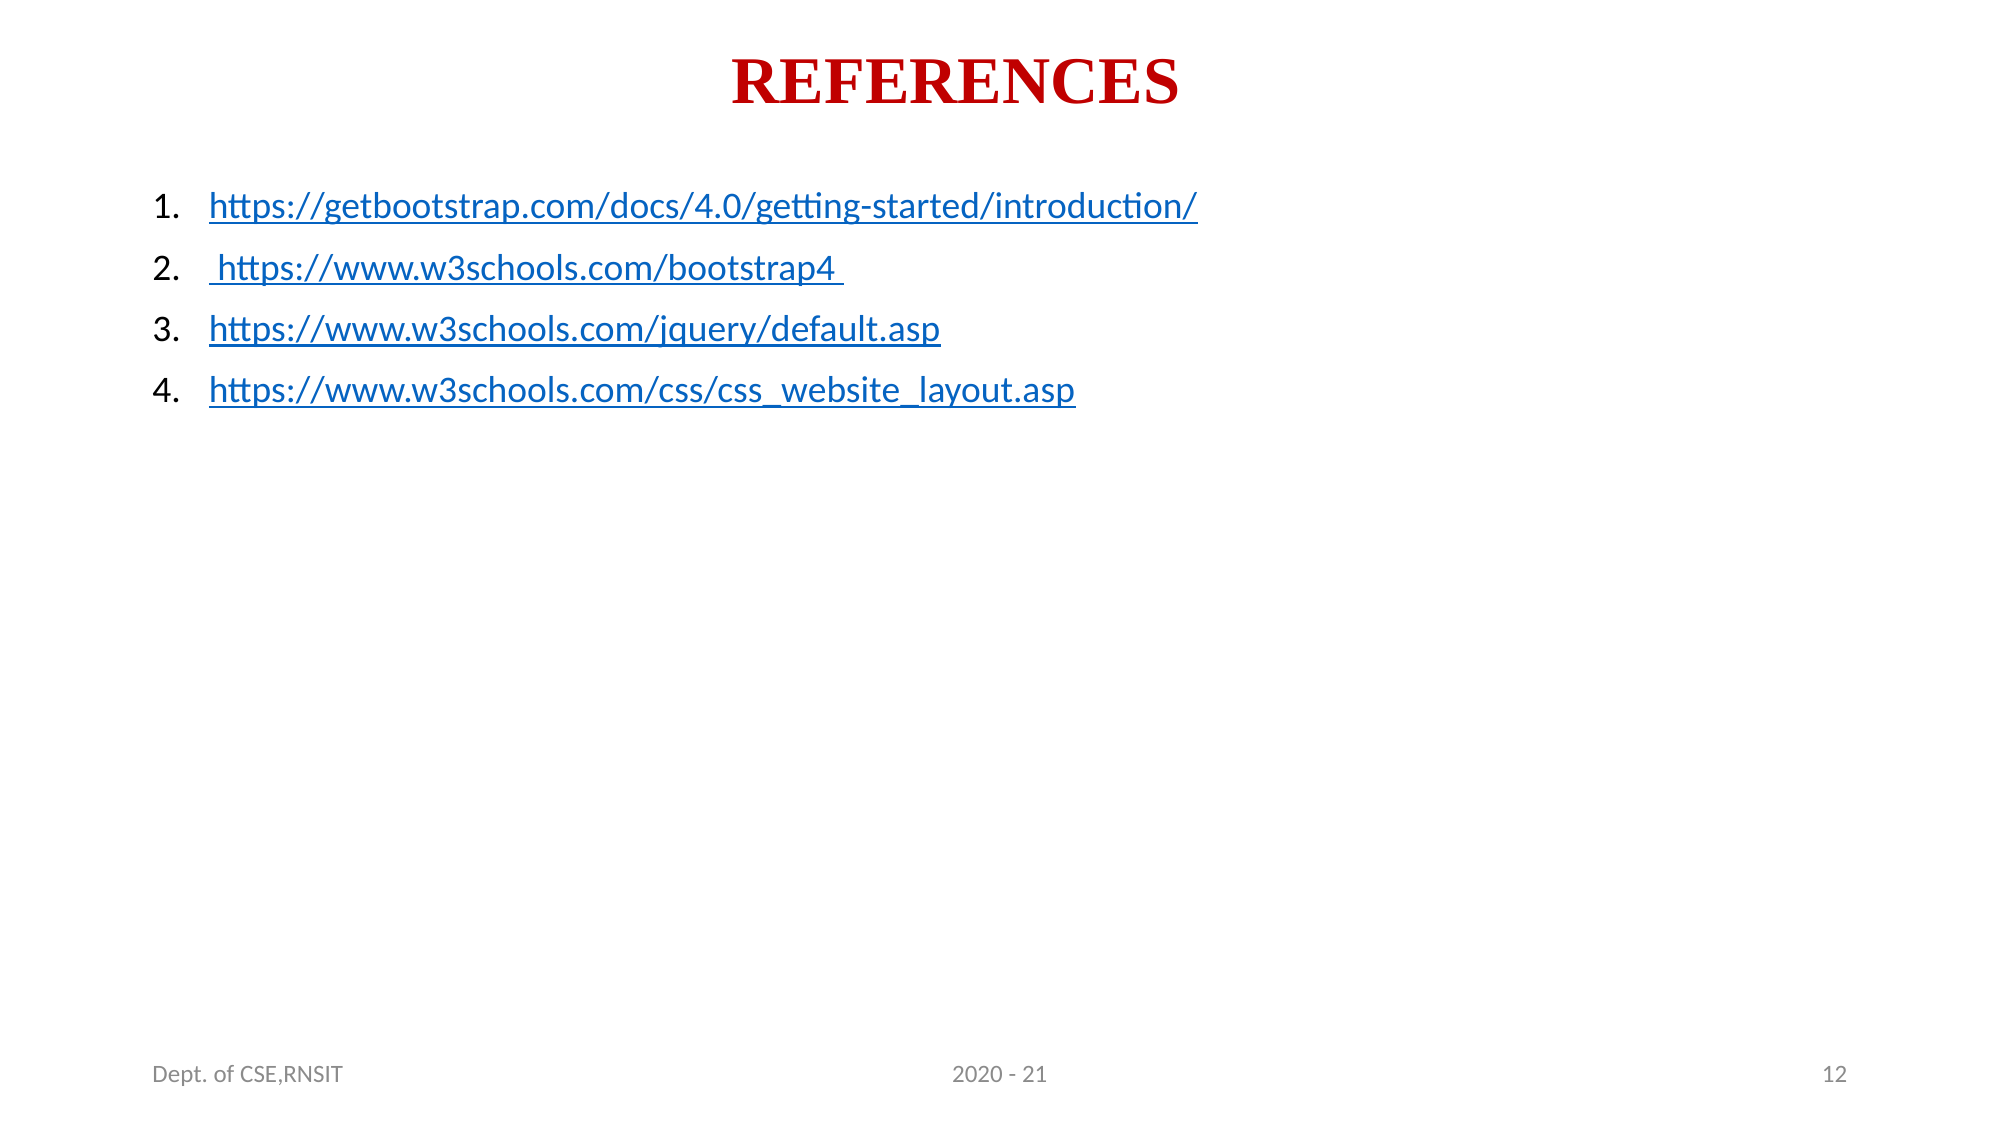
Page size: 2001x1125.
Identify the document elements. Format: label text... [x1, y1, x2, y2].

footer 2020 - 21 [662, 1042, 1338, 1103]
list https://getbootstrap.com/docs/4.0/getting-started/introduction/ https://www.w3schools.com/bootstrap4 https://www.w3schools.com/jquery/default.asp https://www.w3schools.com/css/css_website_layout.asp [137, 179, 1878, 1008]
slide_number Dept. of CSE,RNSIT [137, 1042, 588, 1103]
title REFERENCES [137, 22, 1775, 142]
slide_number 12 [1412, 1042, 1863, 1103]
